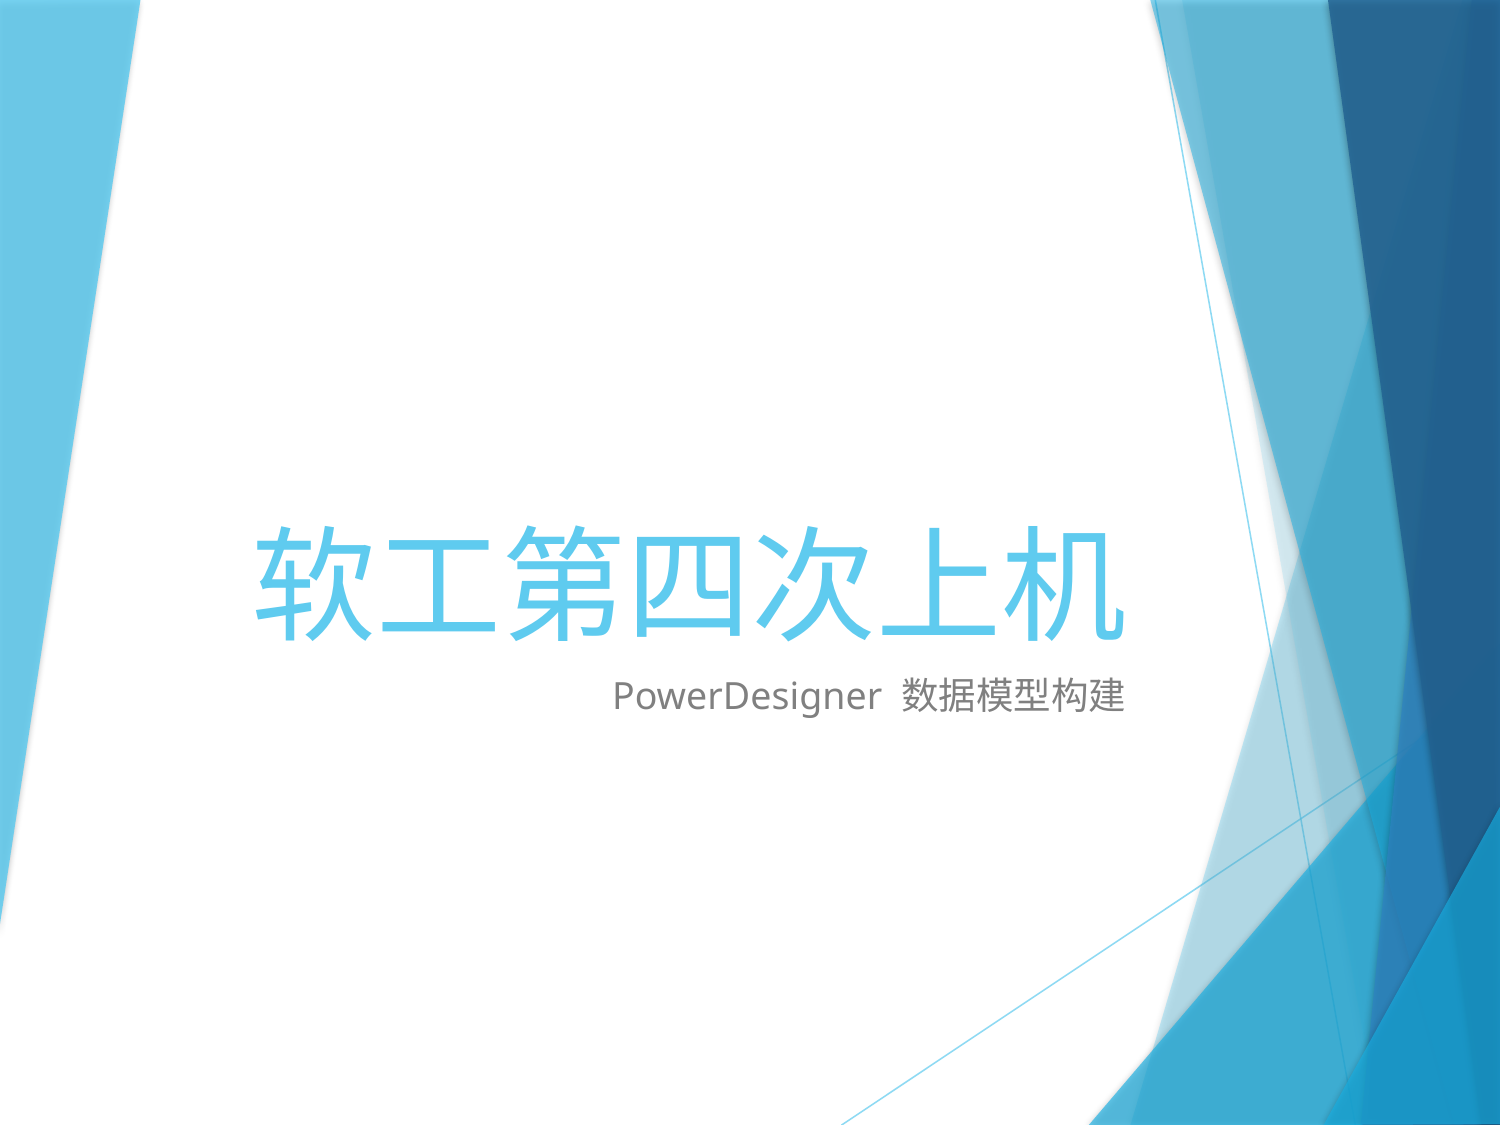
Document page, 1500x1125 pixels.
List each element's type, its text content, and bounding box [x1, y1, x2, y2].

subtitle PowerDesigner 数据模型构建 [185, 664, 1142, 845]
title 软工第四次上机 [185, 394, 1142, 664]
